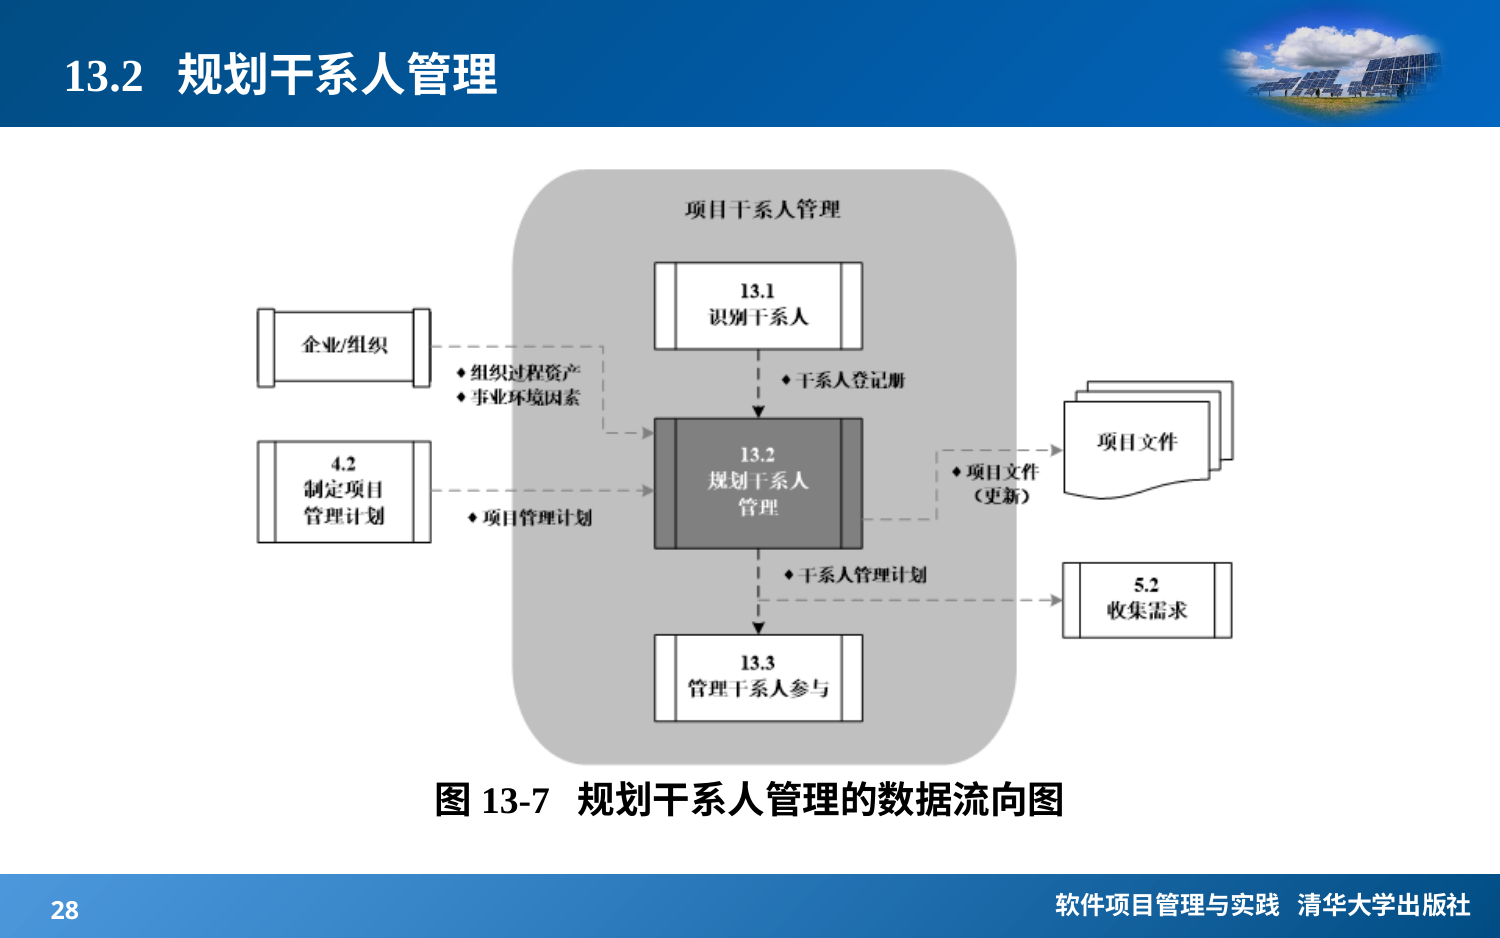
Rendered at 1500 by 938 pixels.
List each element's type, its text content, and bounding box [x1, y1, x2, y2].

text_box 图13-7 规划干系人管理的数据流向图 [76, 161, 1424, 748]
title 13.2 规划干系人管理 [48, 19, 1005, 127]
picture [249, 168, 1251, 769]
picture [1233, 6, 1433, 113]
